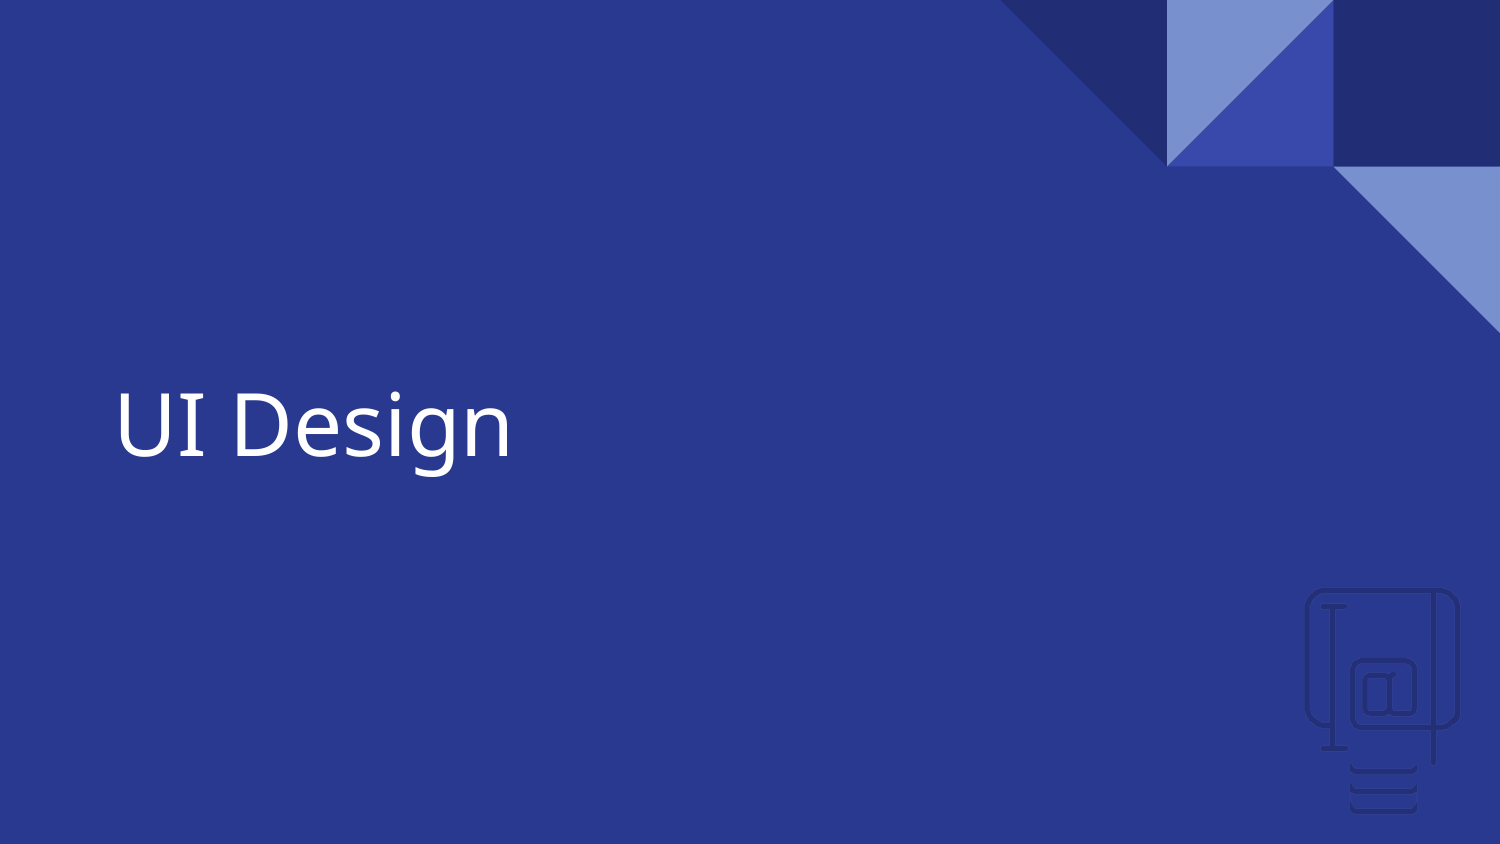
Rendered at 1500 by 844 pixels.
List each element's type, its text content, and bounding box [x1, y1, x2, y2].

picture [1265, 584, 1500, 819]
title UI Design [98, 353, 1447, 491]
